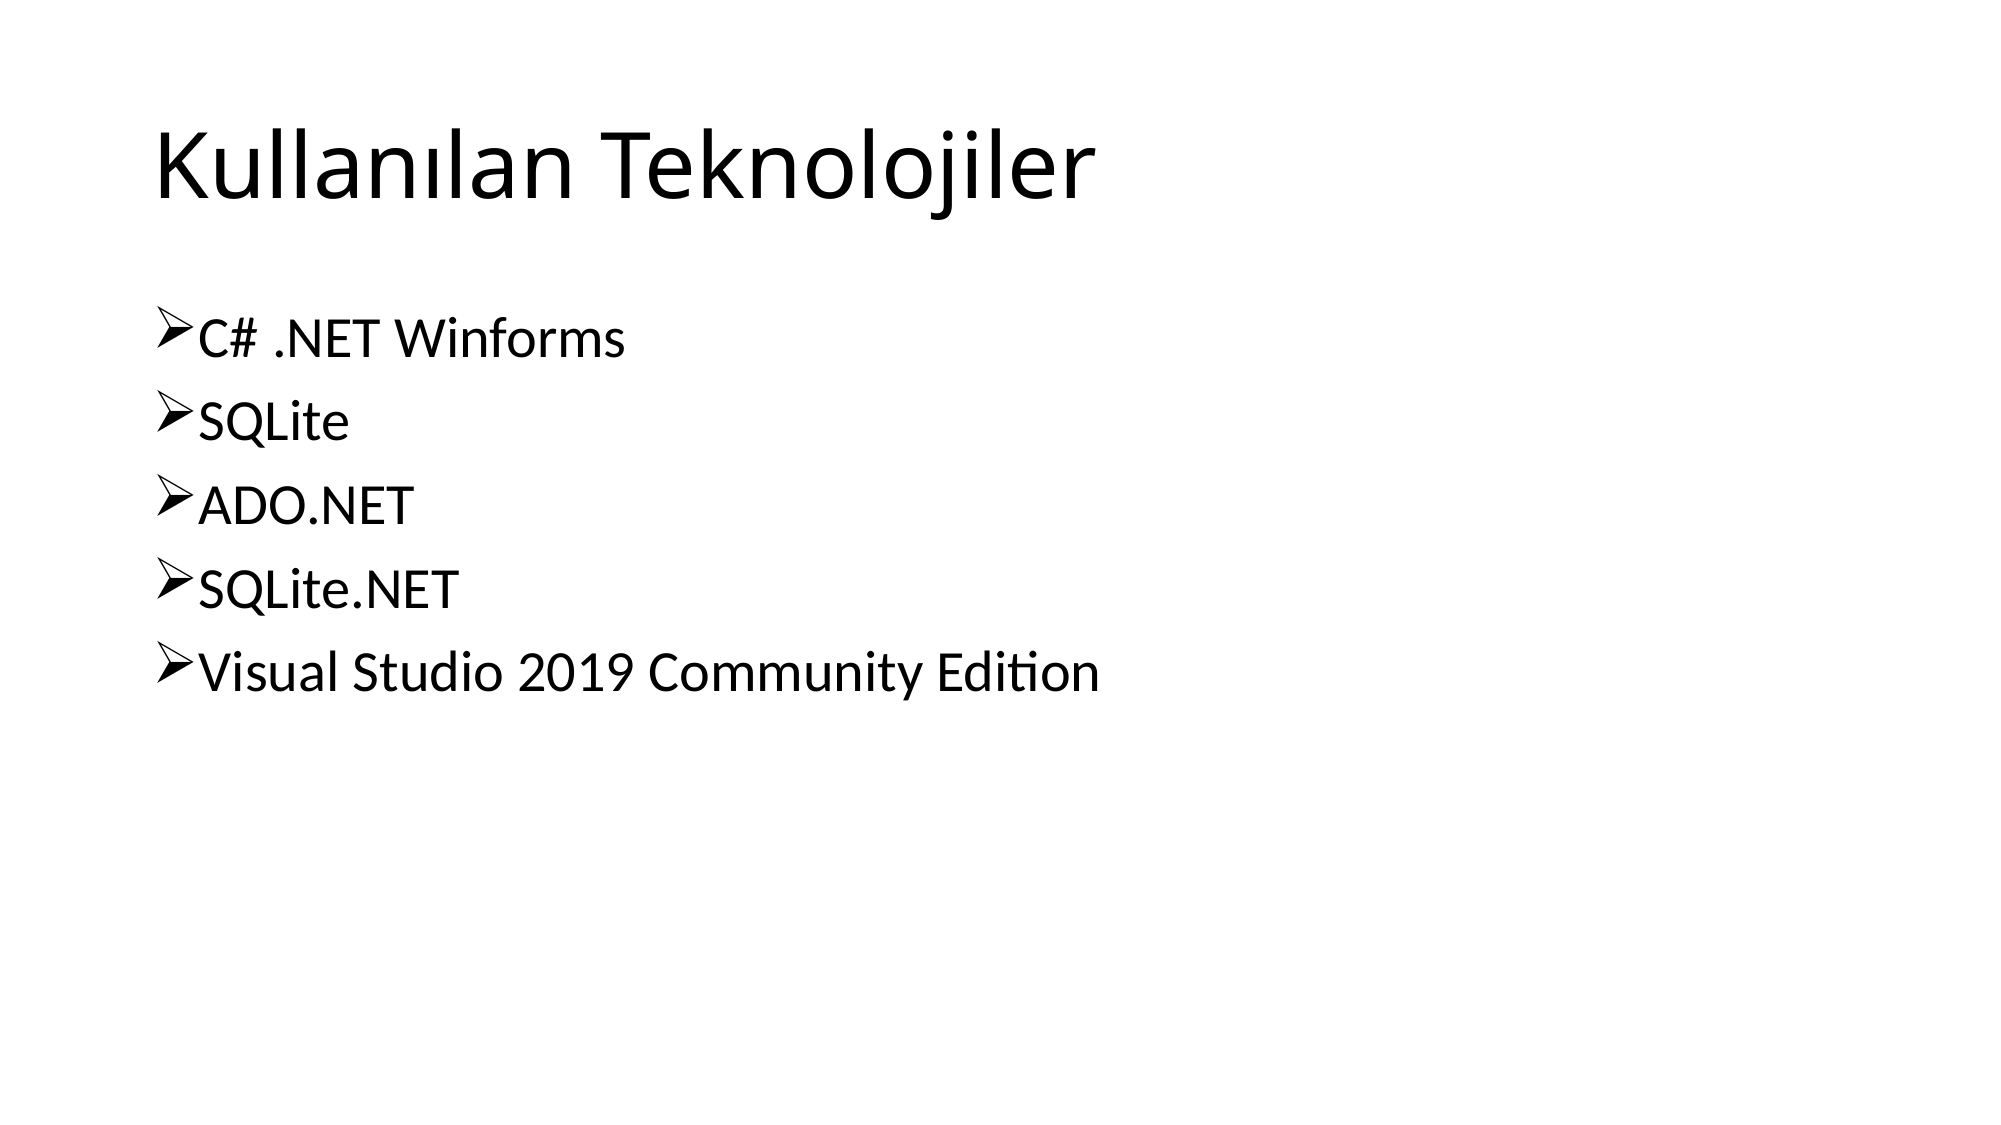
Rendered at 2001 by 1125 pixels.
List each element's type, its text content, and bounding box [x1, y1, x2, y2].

list C# .NET Winforms SQLite ADO.NET SQLite.NET Visual Studio 2019 Community Edition [137, 299, 1863, 1014]
title Kullanılan Teknolojiler [137, 59, 1863, 278]
